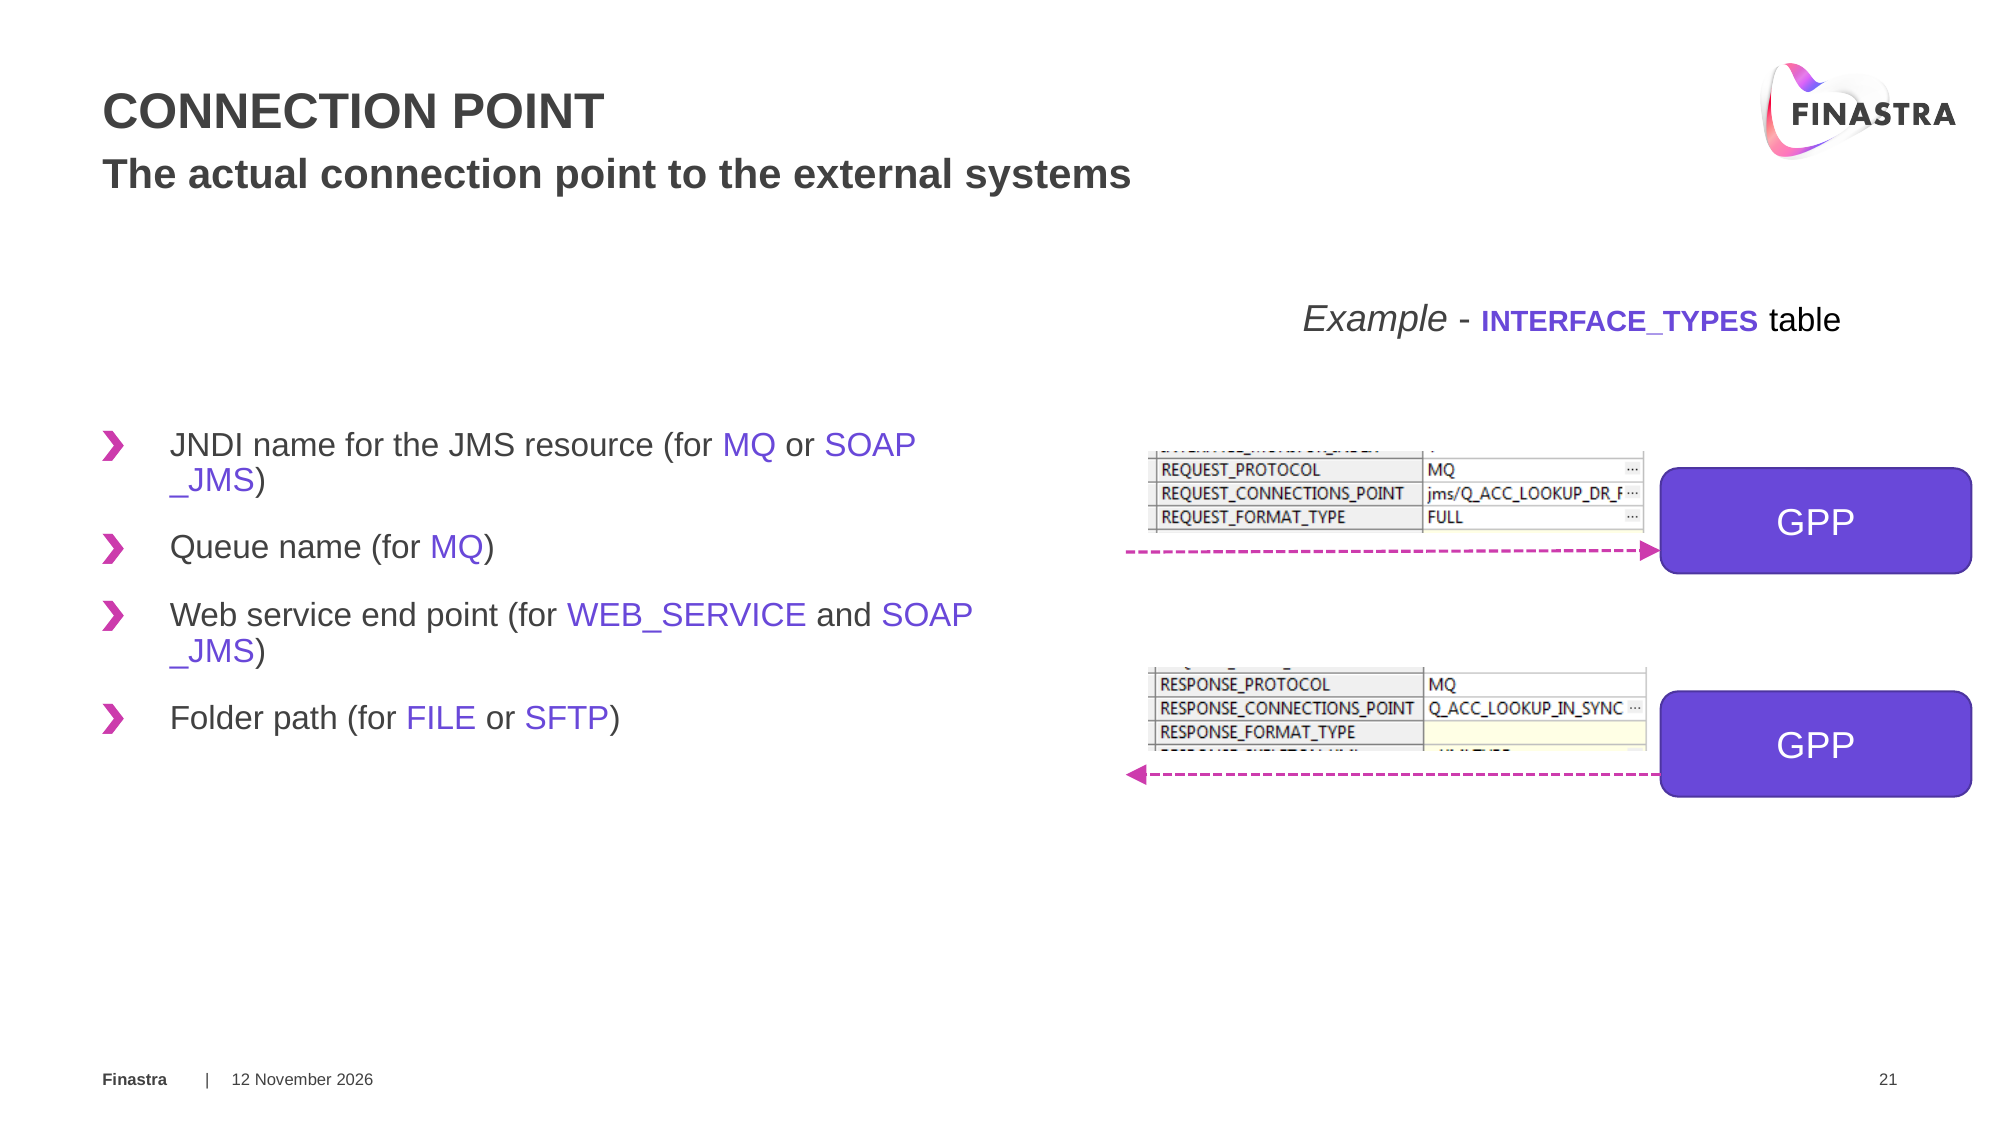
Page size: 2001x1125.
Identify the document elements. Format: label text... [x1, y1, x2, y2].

picture [1148, 451, 1654, 533]
picture [102, 528, 124, 564]
picture [102, 595, 124, 631]
list The actual connection point to the external systems [102, 152, 1693, 281]
slide_number 21 [1816, 1048, 1898, 1109]
picture [1148, 667, 1654, 751]
picture [102, 425, 124, 461]
text_box GPP [1659, 467, 1973, 575]
text_box GPP [1659, 690, 1973, 798]
title Connection Point [102, 28, 1693, 139]
picture [1760, 63, 1956, 160]
text_box Example - INTERFACE_TYPES table [1292, 294, 1851, 356]
list JNDI name for the JMS resource (for MQ or SOAP _JMS) Queue name (for MQ) Web service end point (for WEB_SERVICE and SOAP _JMS) Folder path (for FILE or SFTP) [102, 427, 983, 778]
picture [102, 698, 124, 734]
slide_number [231, 1048, 462, 1109]
